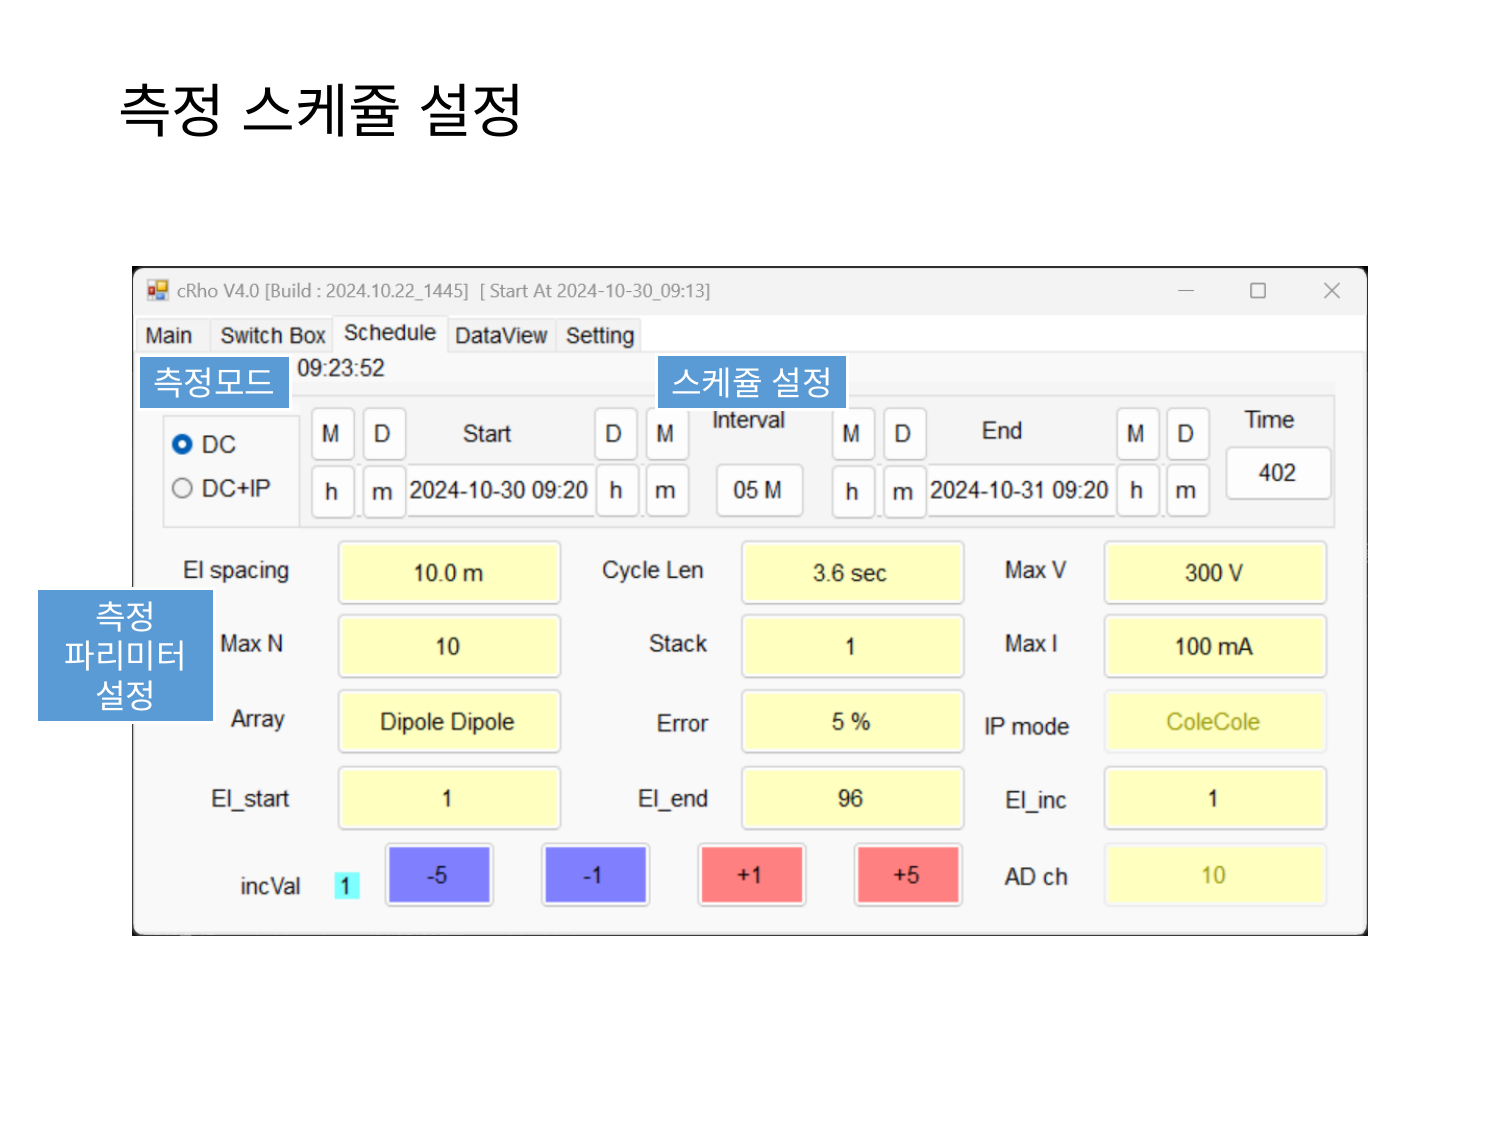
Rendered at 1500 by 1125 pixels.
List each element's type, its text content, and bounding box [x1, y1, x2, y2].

title 측정 스케쥴 설정 [103, 59, 1397, 168]
picture [132, 266, 1368, 936]
text_box 측정 파리미터 설정 [35, 587, 132, 724]
